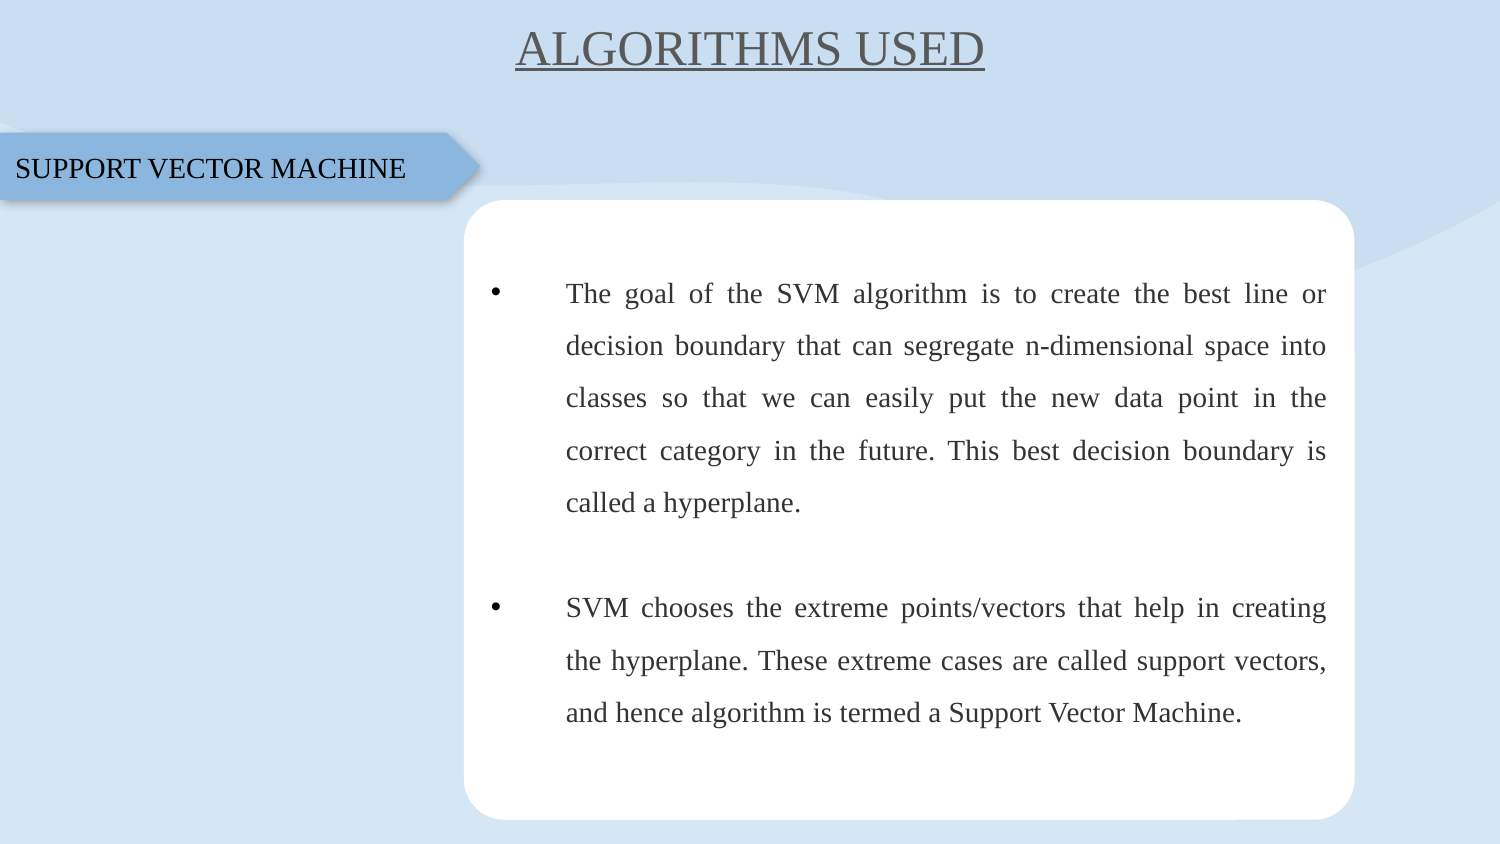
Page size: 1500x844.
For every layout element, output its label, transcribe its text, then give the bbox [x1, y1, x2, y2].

text_box SUPPORT VECTOR MACHINE [0, 132, 481, 200]
title ALGORITHMS USED [114, 0, 1386, 94]
text_box The goal of the SVM algorithm is to create the best line or decision boundary that can segregate n-dimensional space into classes so that we can easily put the new data point in the correct category in the future. This best decision boundary is called a hyperplane. SVM chooses the extreme points/vectors that help in creating the hyperplane. These extreme cases are called support vectors, and hence algorithm is termed a Support Vector Machine. [463, 200, 1355, 820]
